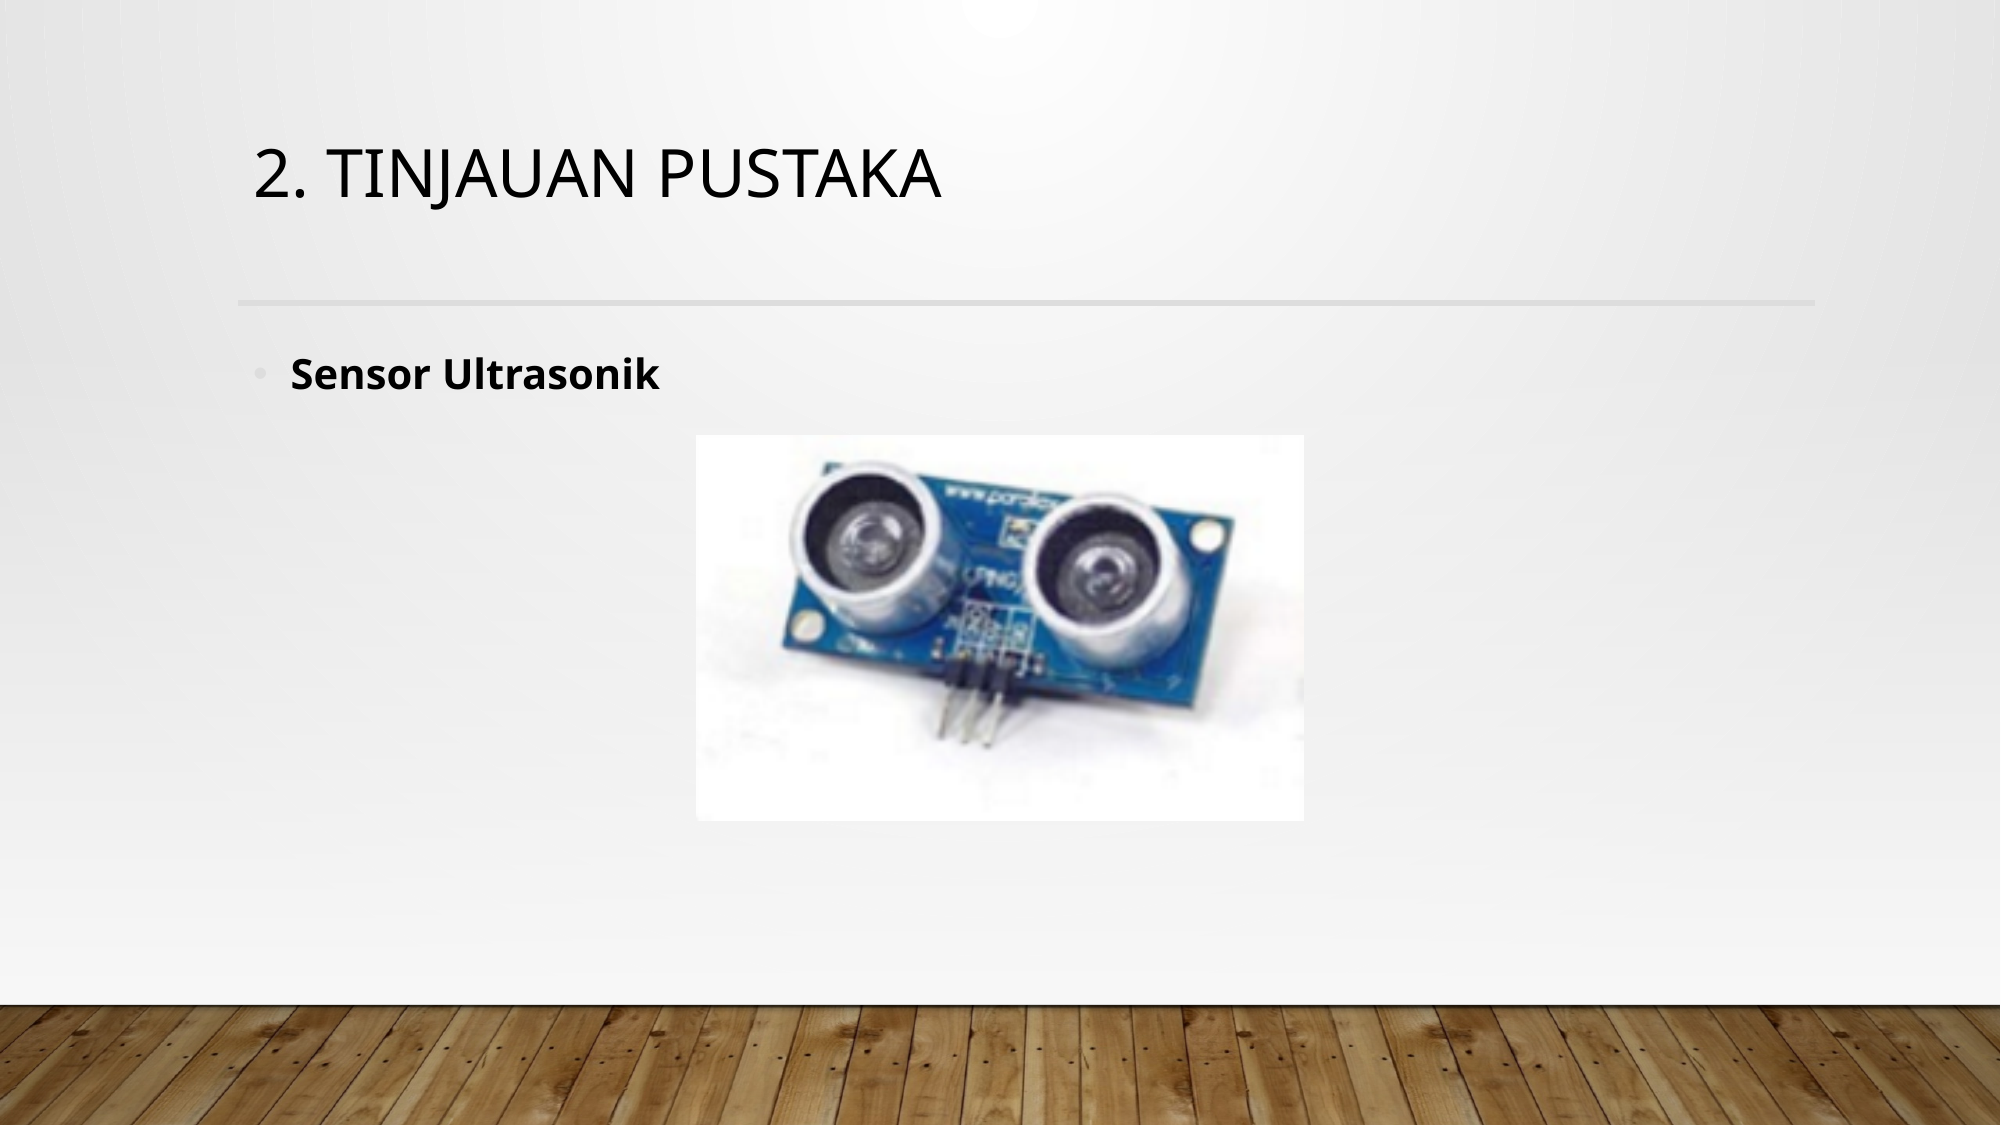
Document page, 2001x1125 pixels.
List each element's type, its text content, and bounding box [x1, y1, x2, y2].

picture [696, 435, 1304, 822]
picture [0, 1005, 2000, 1125]
title 2. Tinjauan pustaka [238, 131, 1814, 305]
list Sensor Ultrasonik [238, 330, 921, 897]
